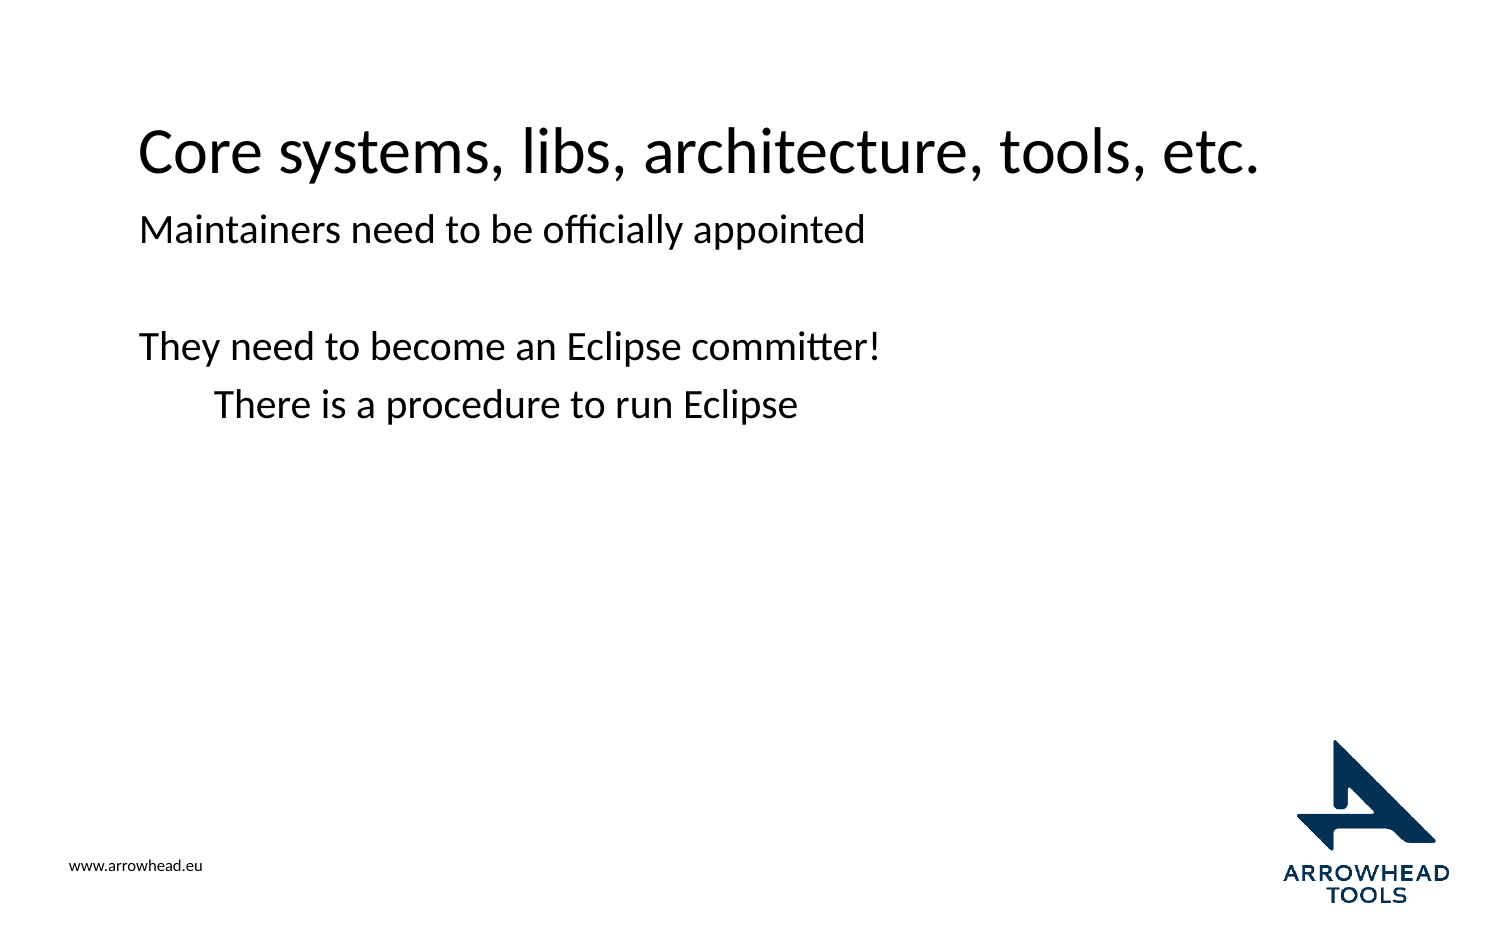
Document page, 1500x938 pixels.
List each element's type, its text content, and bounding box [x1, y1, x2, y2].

picture [1353, 740, 1449, 903]
list Maintainers need to be officially appointed They need to become an Eclipse committer! There is a procedure to run Eclipse [130, 193, 1353, 938]
title Core systems, libs, architecture, tools, etc. [130, 99, 1353, 193]
